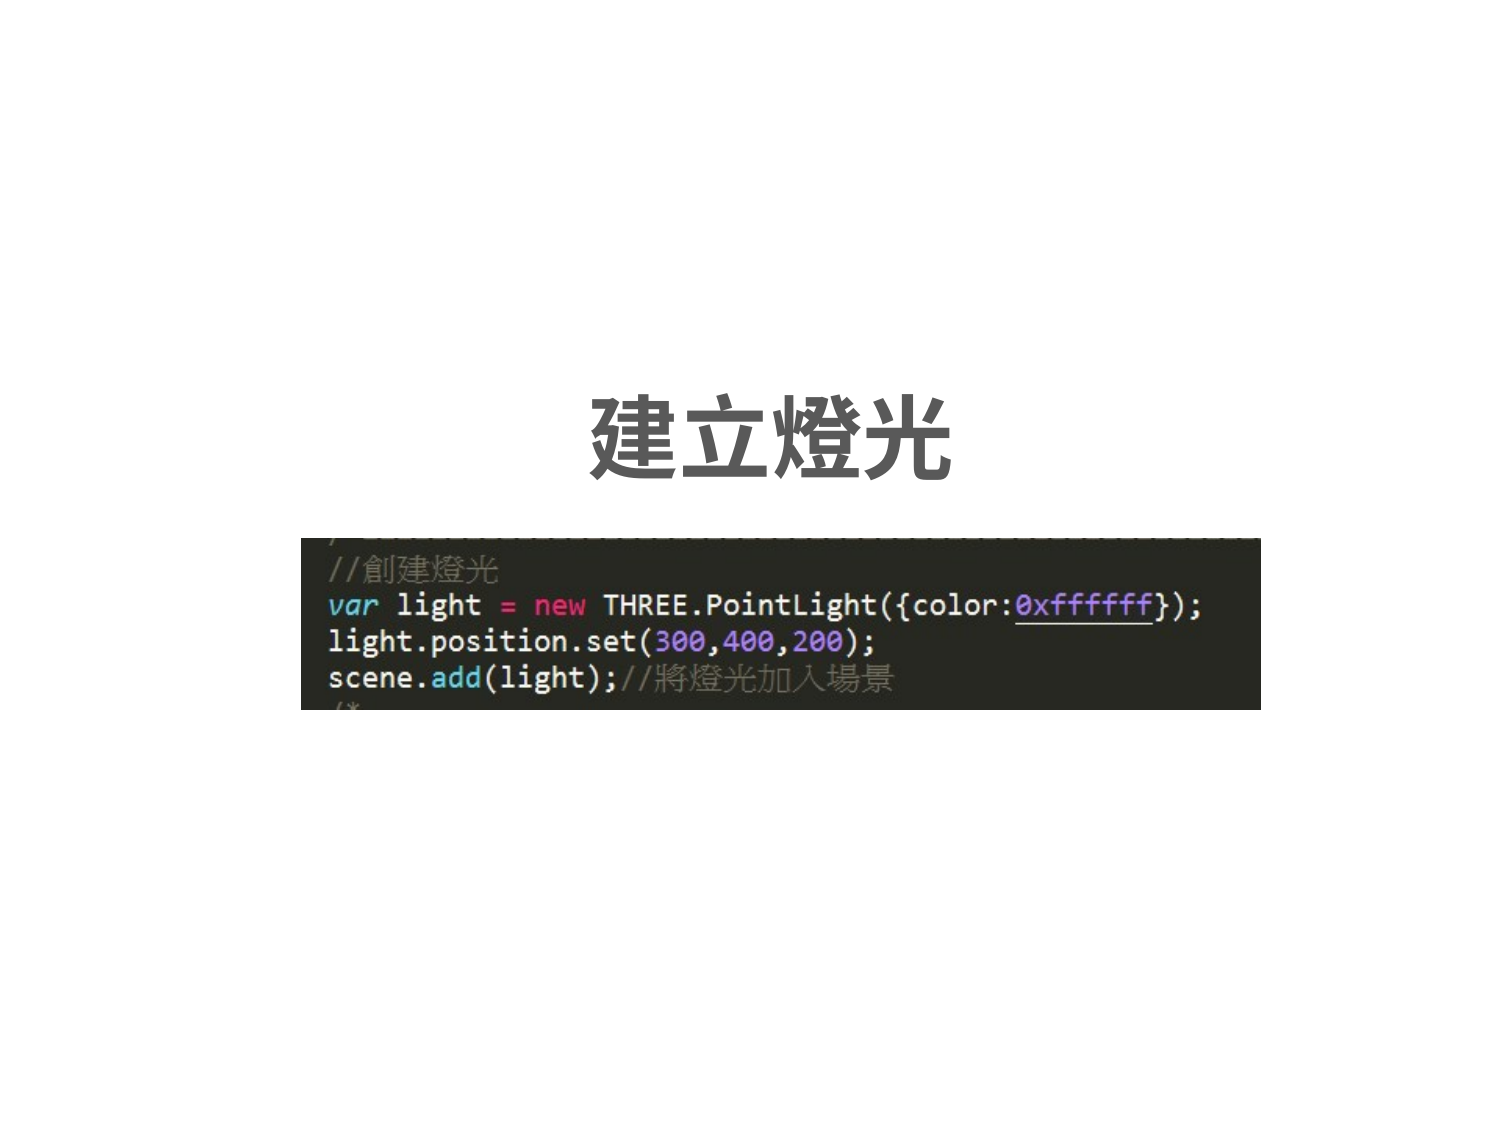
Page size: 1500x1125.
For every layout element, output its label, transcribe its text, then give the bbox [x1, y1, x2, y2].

text_box 建立燈光 [572, 373, 999, 516]
picture [300, 538, 1261, 710]
